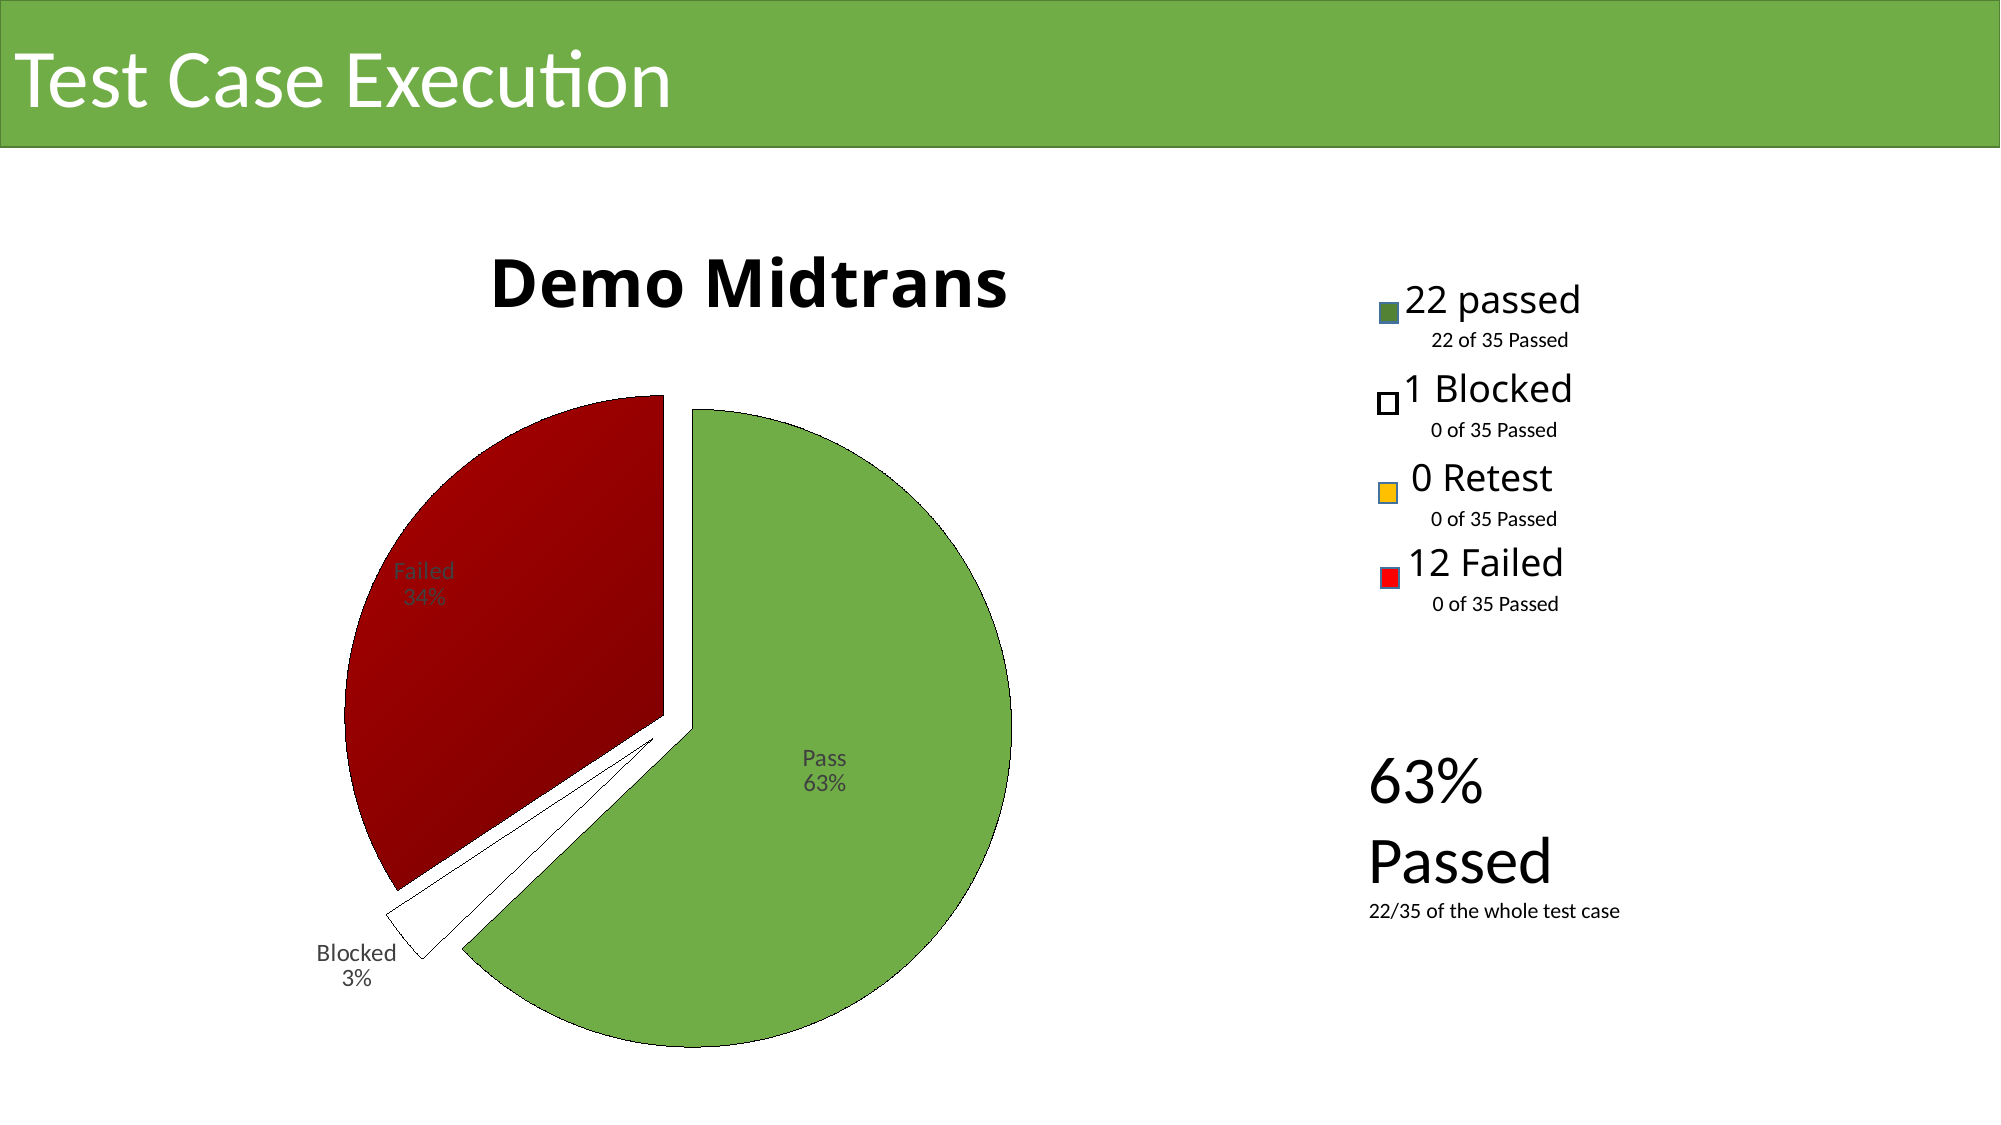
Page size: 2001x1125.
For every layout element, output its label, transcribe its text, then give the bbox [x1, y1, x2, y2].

text_box 63% Passed 22/35 of the whole test case [1354, 729, 1636, 931]
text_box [1378, 268, 1586, 624]
text_box Test Case Execution [0, 0, 2000, 148]
chart [0, 197, 1334, 1087]
